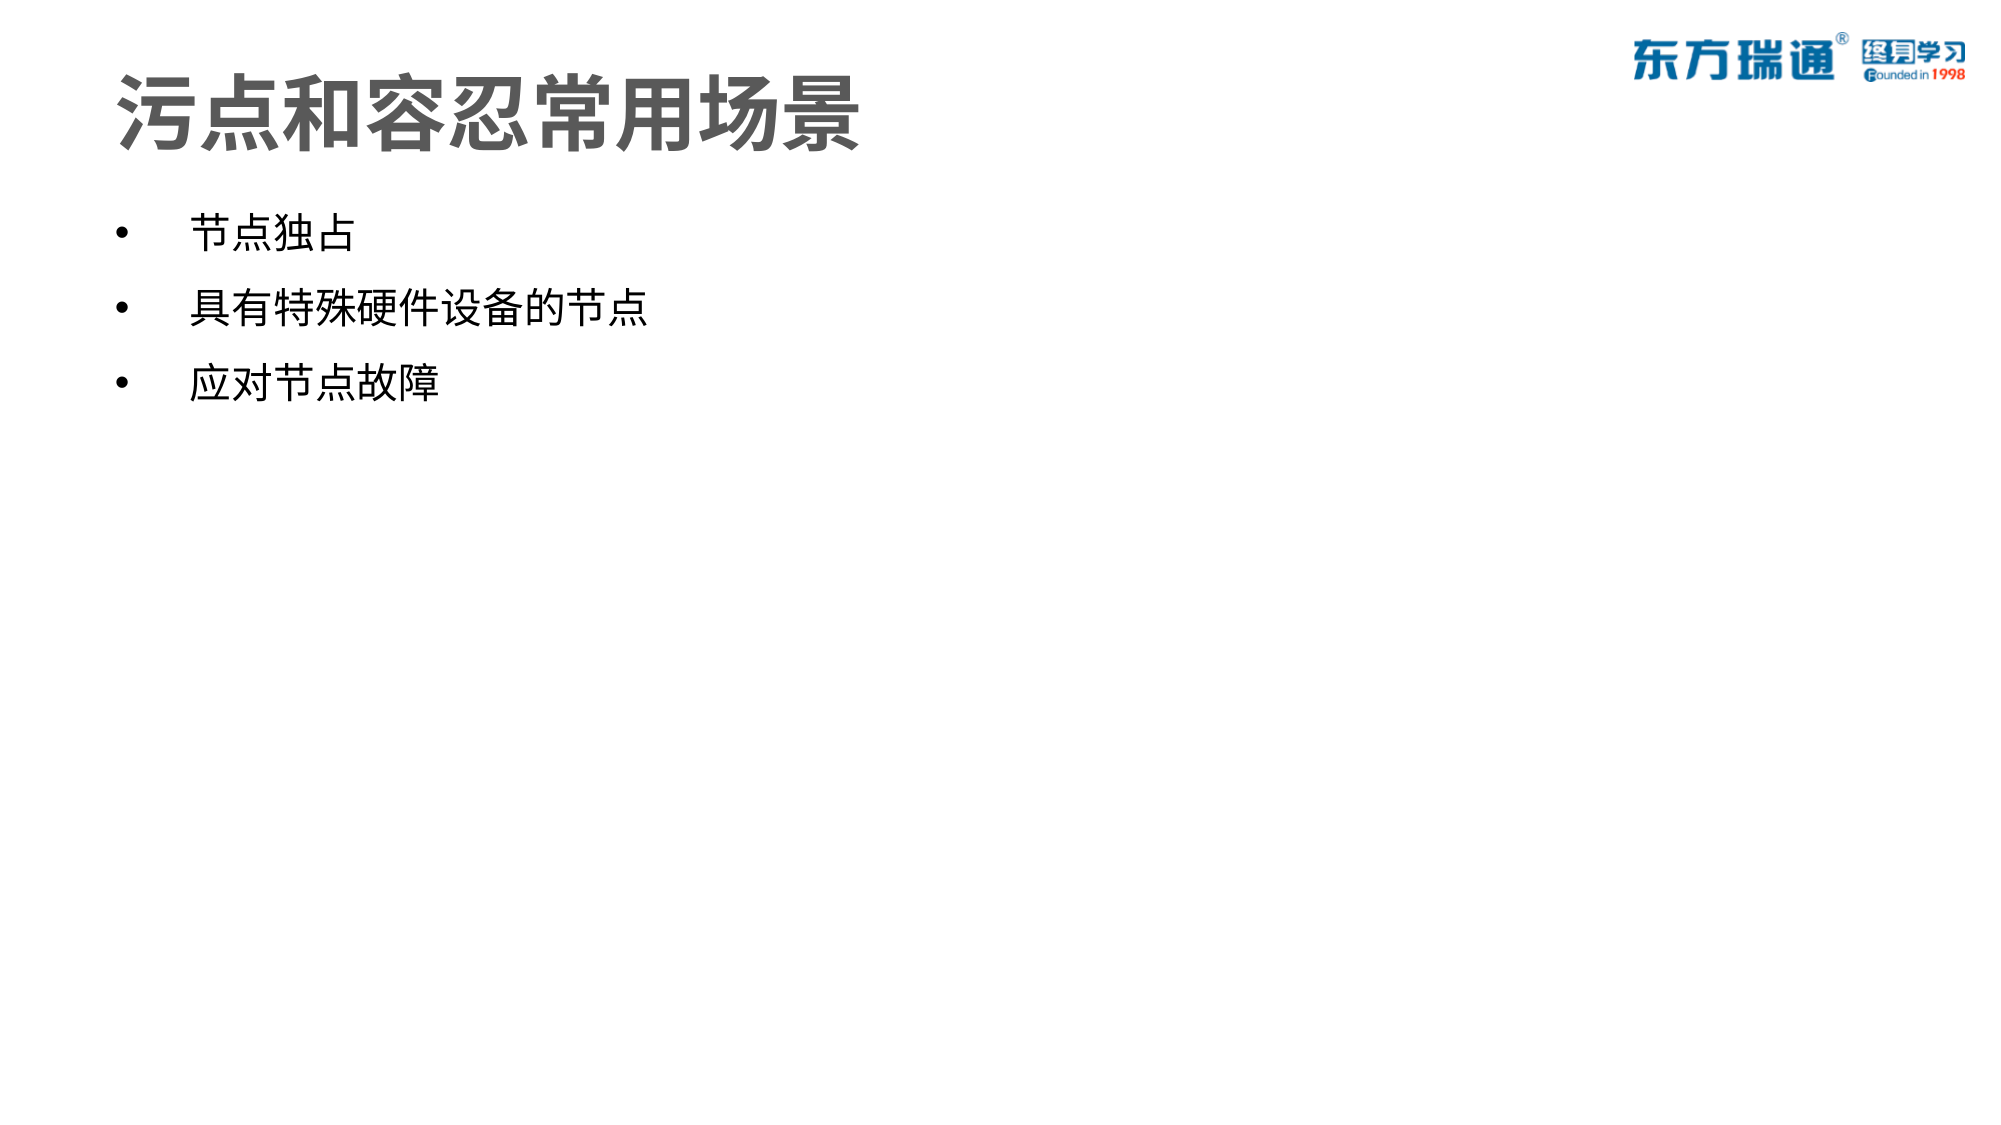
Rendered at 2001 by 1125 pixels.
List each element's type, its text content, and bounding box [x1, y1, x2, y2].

title 污点和容忍常用场景 [99, 45, 1825, 177]
picture [1634, 32, 1965, 82]
list 节点独占 具有特殊硬件设备的节点 应对节点故障 [99, 199, 1900, 1016]
